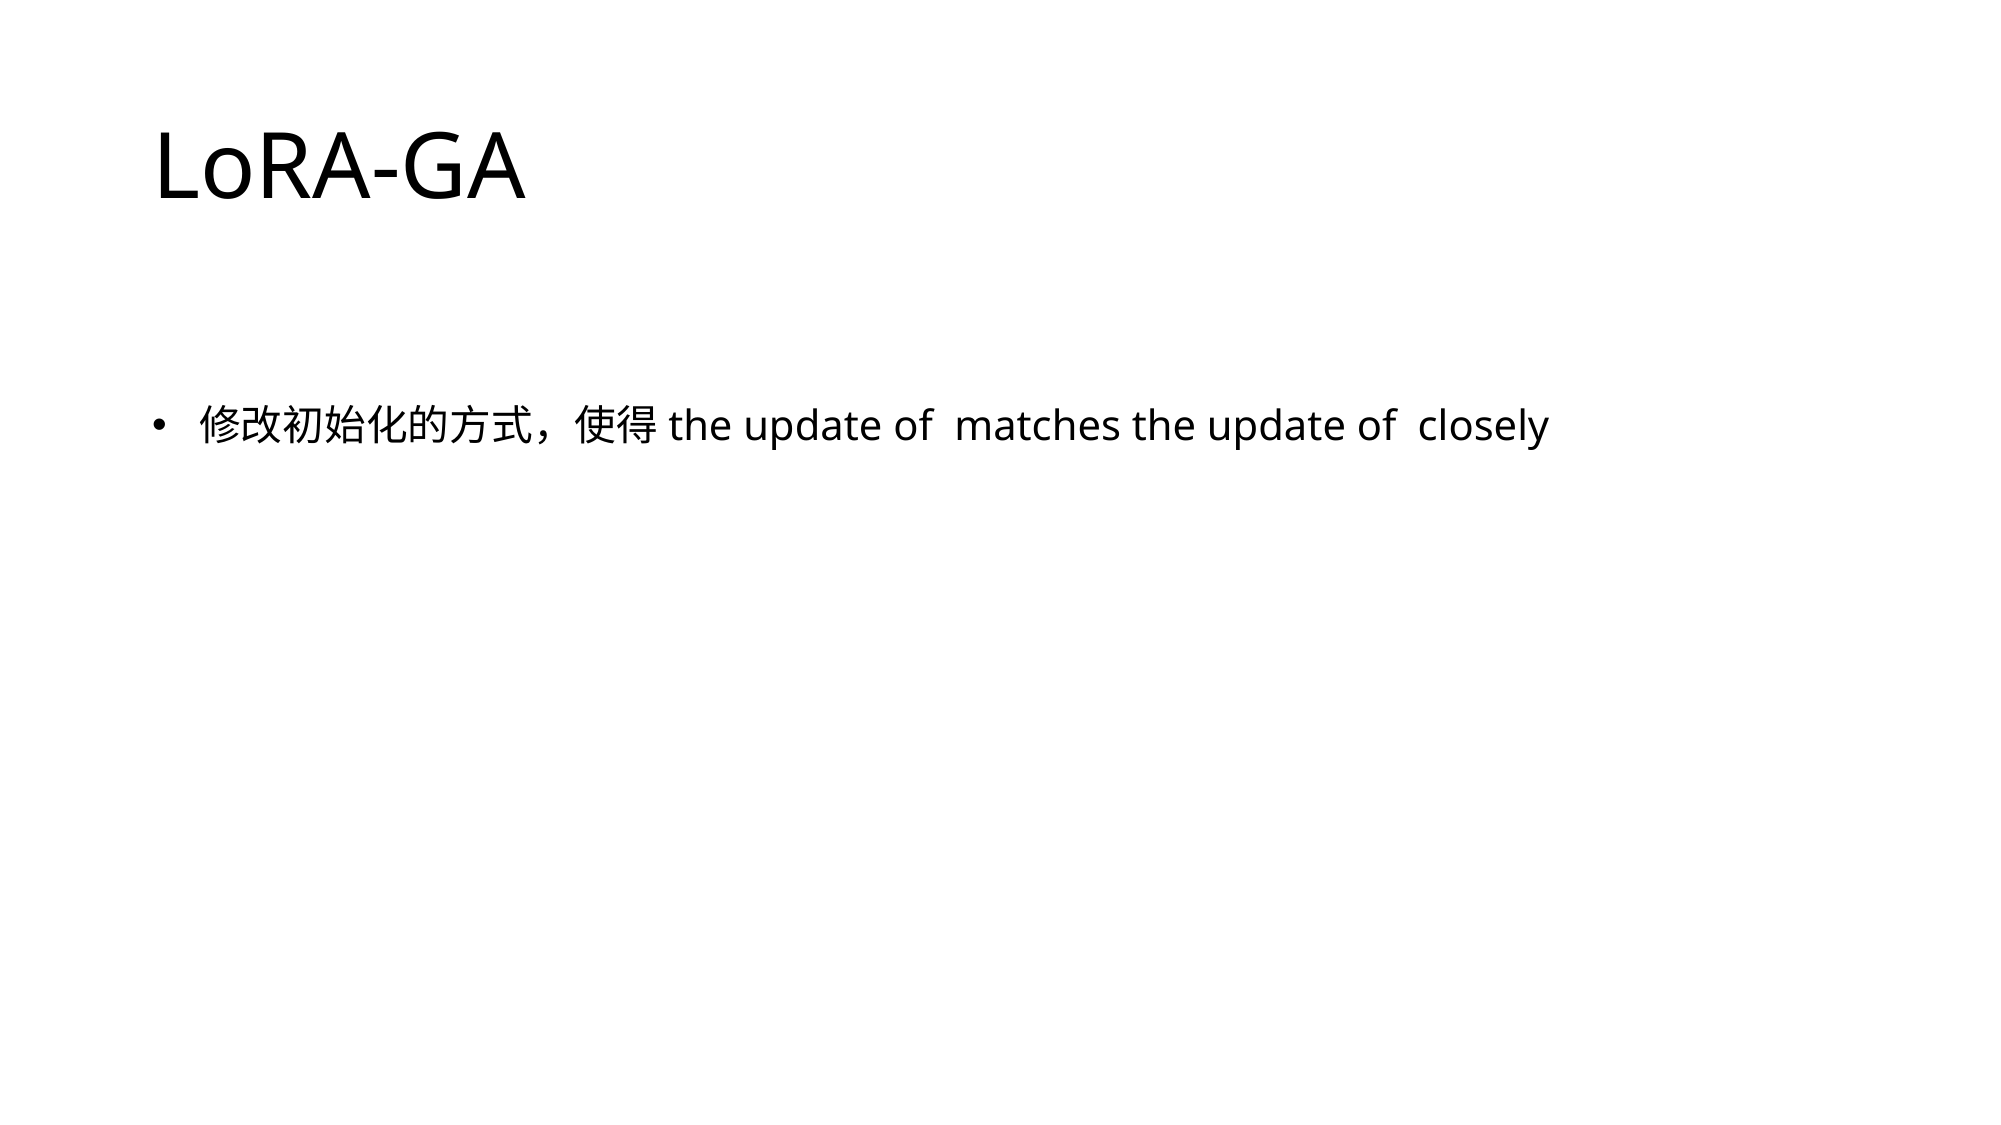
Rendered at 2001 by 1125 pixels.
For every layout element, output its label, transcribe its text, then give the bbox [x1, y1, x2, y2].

title LoRA-GA [137, 59, 1863, 278]
